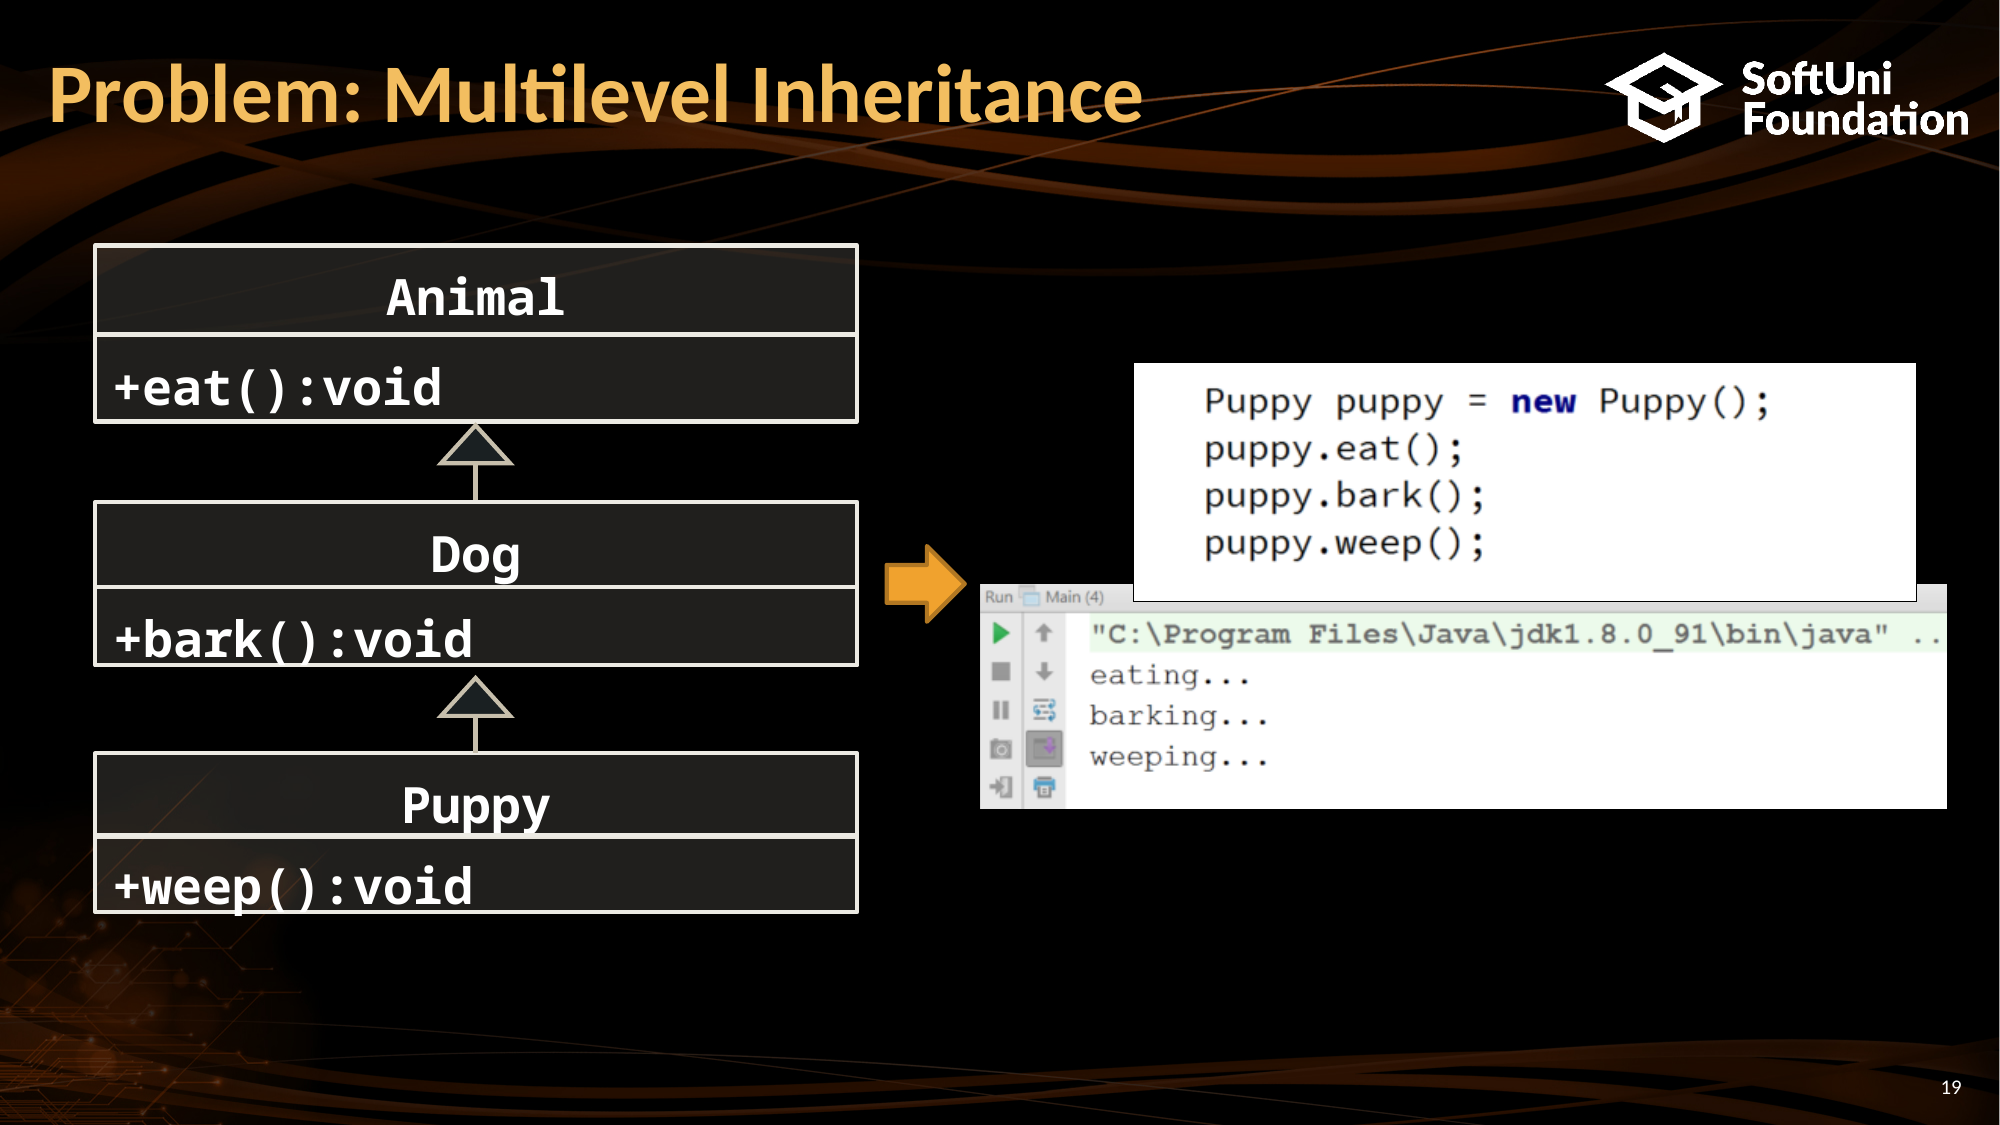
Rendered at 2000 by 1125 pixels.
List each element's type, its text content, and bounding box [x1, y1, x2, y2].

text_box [95, 501, 858, 666]
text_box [94, 245, 858, 422]
text_box Problem: Multilevel Inheritance [30, 6, 1602, 189]
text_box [94, 753, 858, 913]
text_box [441, 677, 511, 716]
text_box [441, 430, 511, 464]
text_box [31, 188, 1968, 1103]
text_box <number> [1897, 1070, 1968, 1103]
text_box [884, 544, 967, 624]
picture [0, 0, 2000, 1125]
